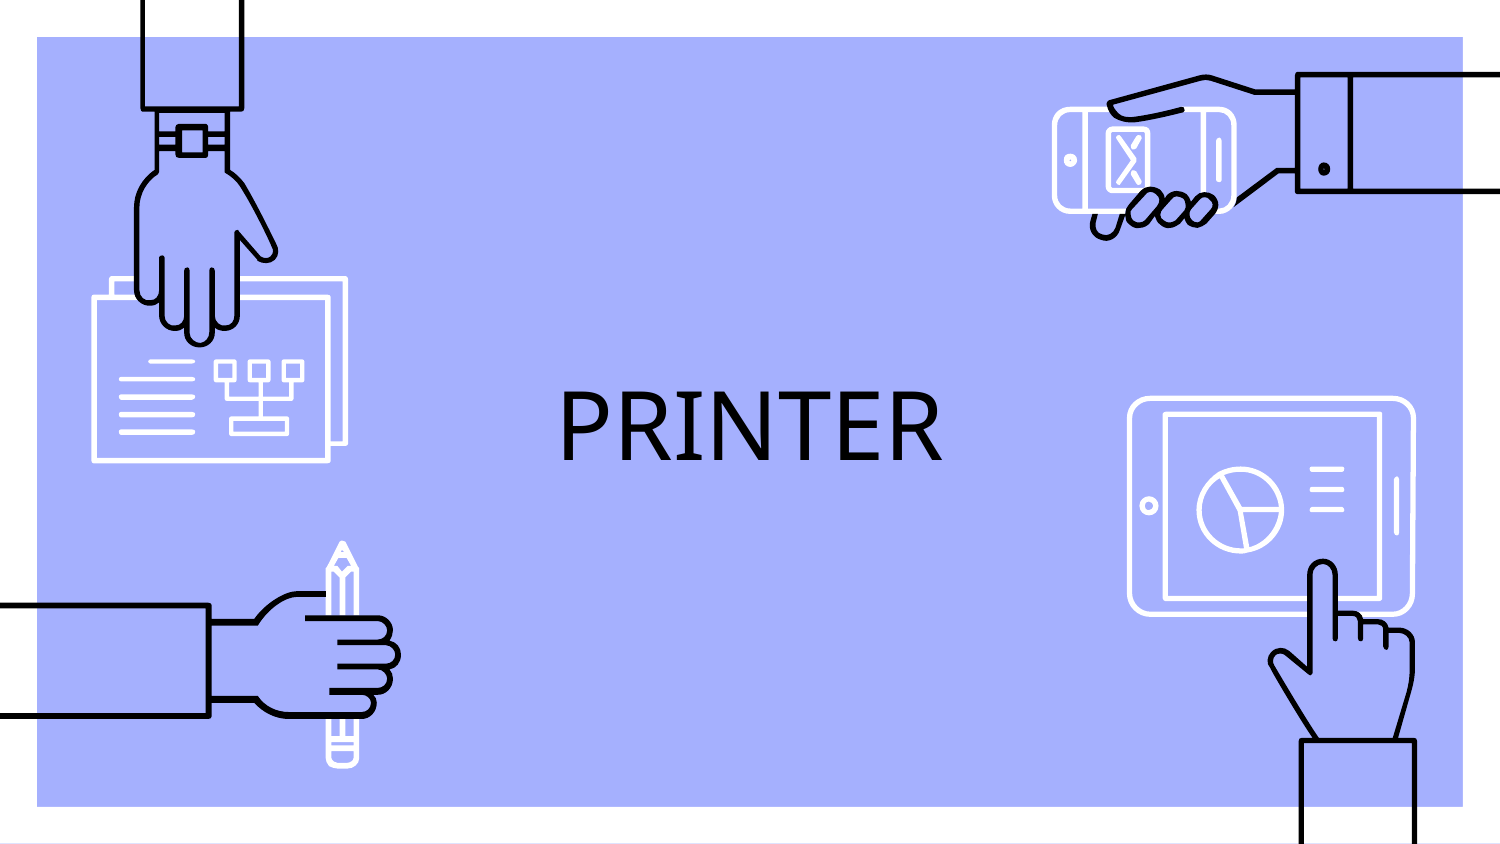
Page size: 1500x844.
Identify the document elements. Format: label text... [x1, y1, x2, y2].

title PRINTER [348, 326, 1152, 517]
